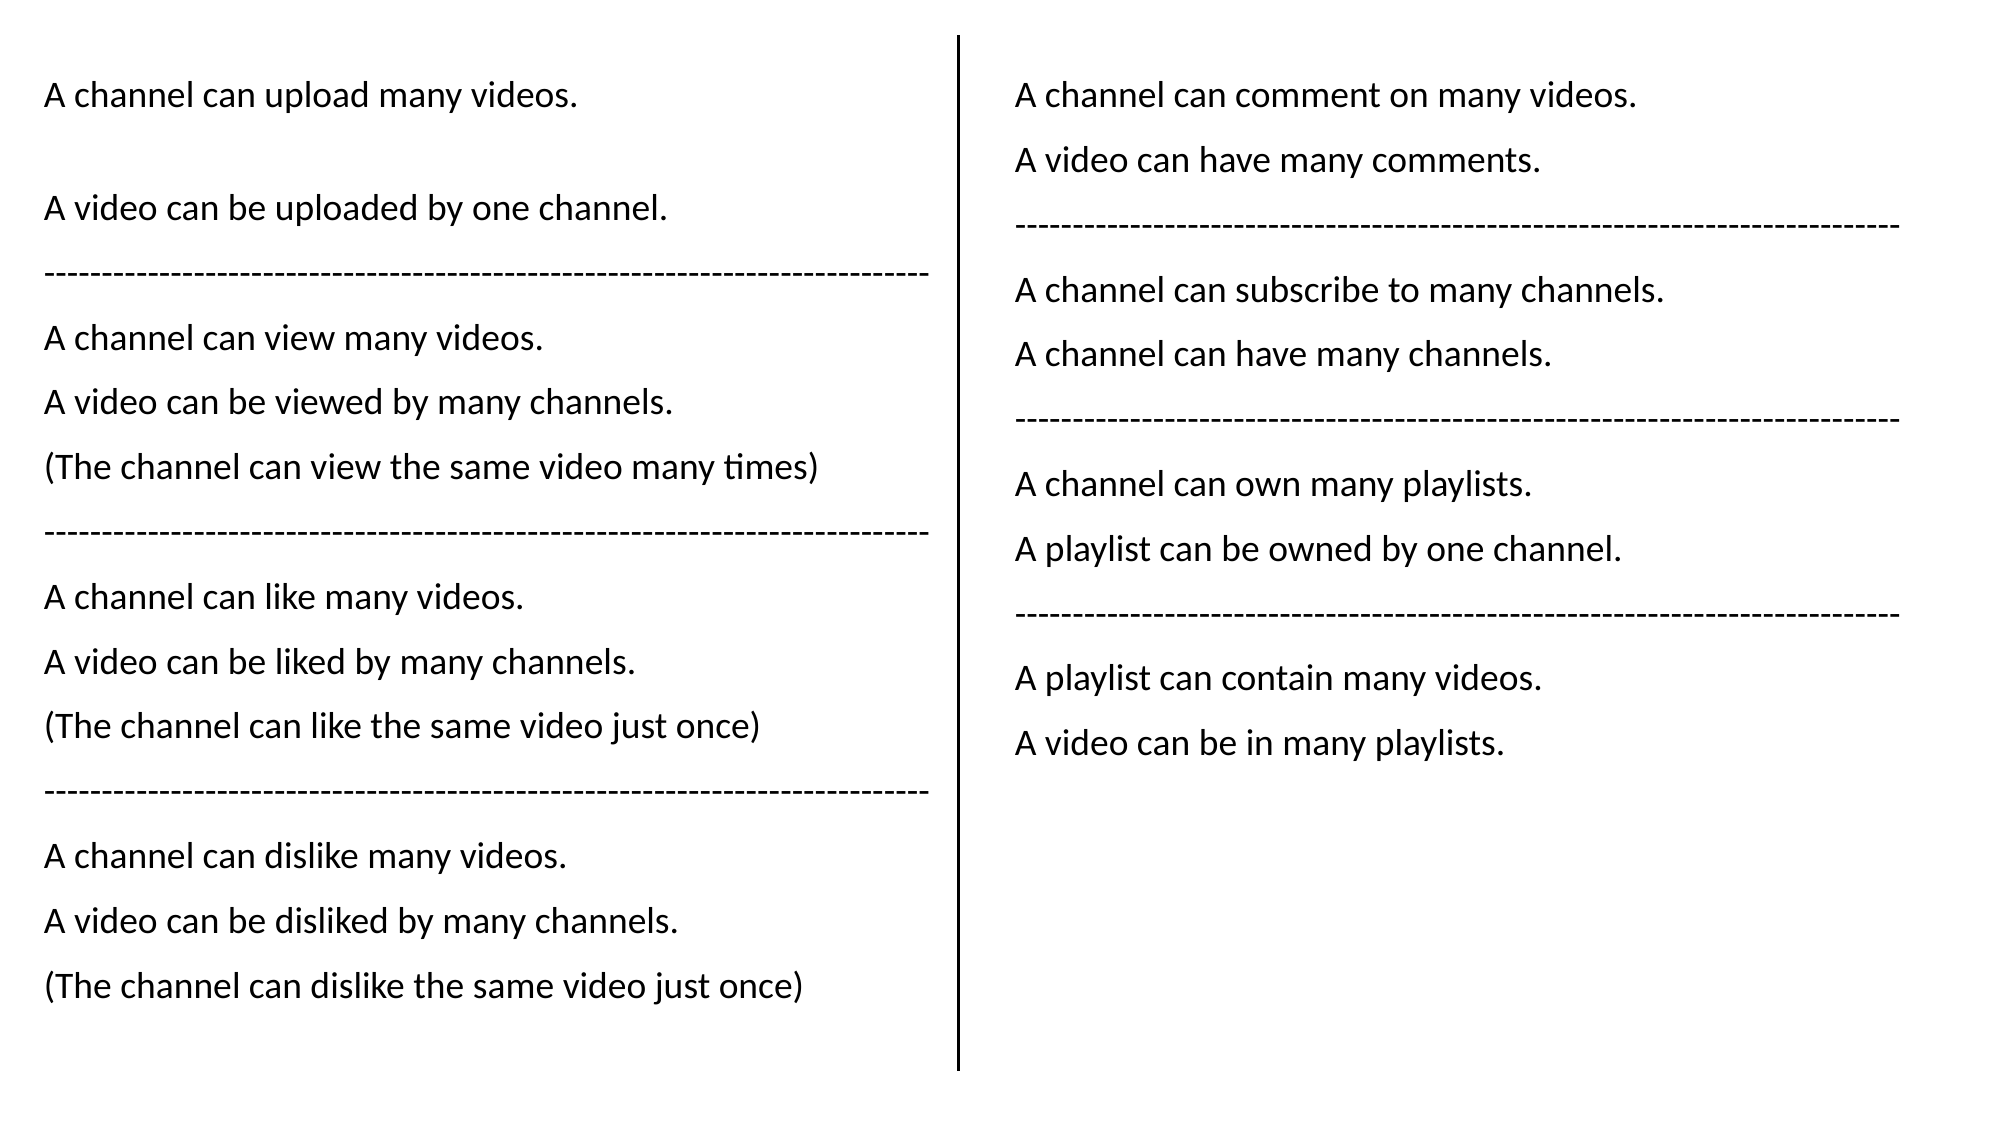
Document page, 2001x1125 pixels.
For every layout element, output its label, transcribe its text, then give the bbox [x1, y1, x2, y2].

text_box A channel can upload many videos. A video can be uploaded by one channel. ----------------------------------------------------------------------------- A channel can view many videos. A video can be viewed by many channels. (The channel can view the same video many times) ----------------------------------------------------------------------------- A channel can like many videos. A video can be liked by many channels. (The channel can like the same video just once) ----------------------------------------------------------------------------- A channel can dislike many videos. A video can be disliked by many channels. (The channel can dislike the same video just once) [29, 59, 957, 1013]
text_box A channel can comment on many videos. A video can have many comments. ----------------------------------------------------------------------------- A channel can subscribe to many channels. A channel can have many channels. ----------------------------------------------------------------------------- A channel can own many playlists. A playlist can be owned by one channel. ----------------------------------------------------------------------------- A playlist can contain many videos. A video can be in many playlists. [999, 59, 2000, 836]
